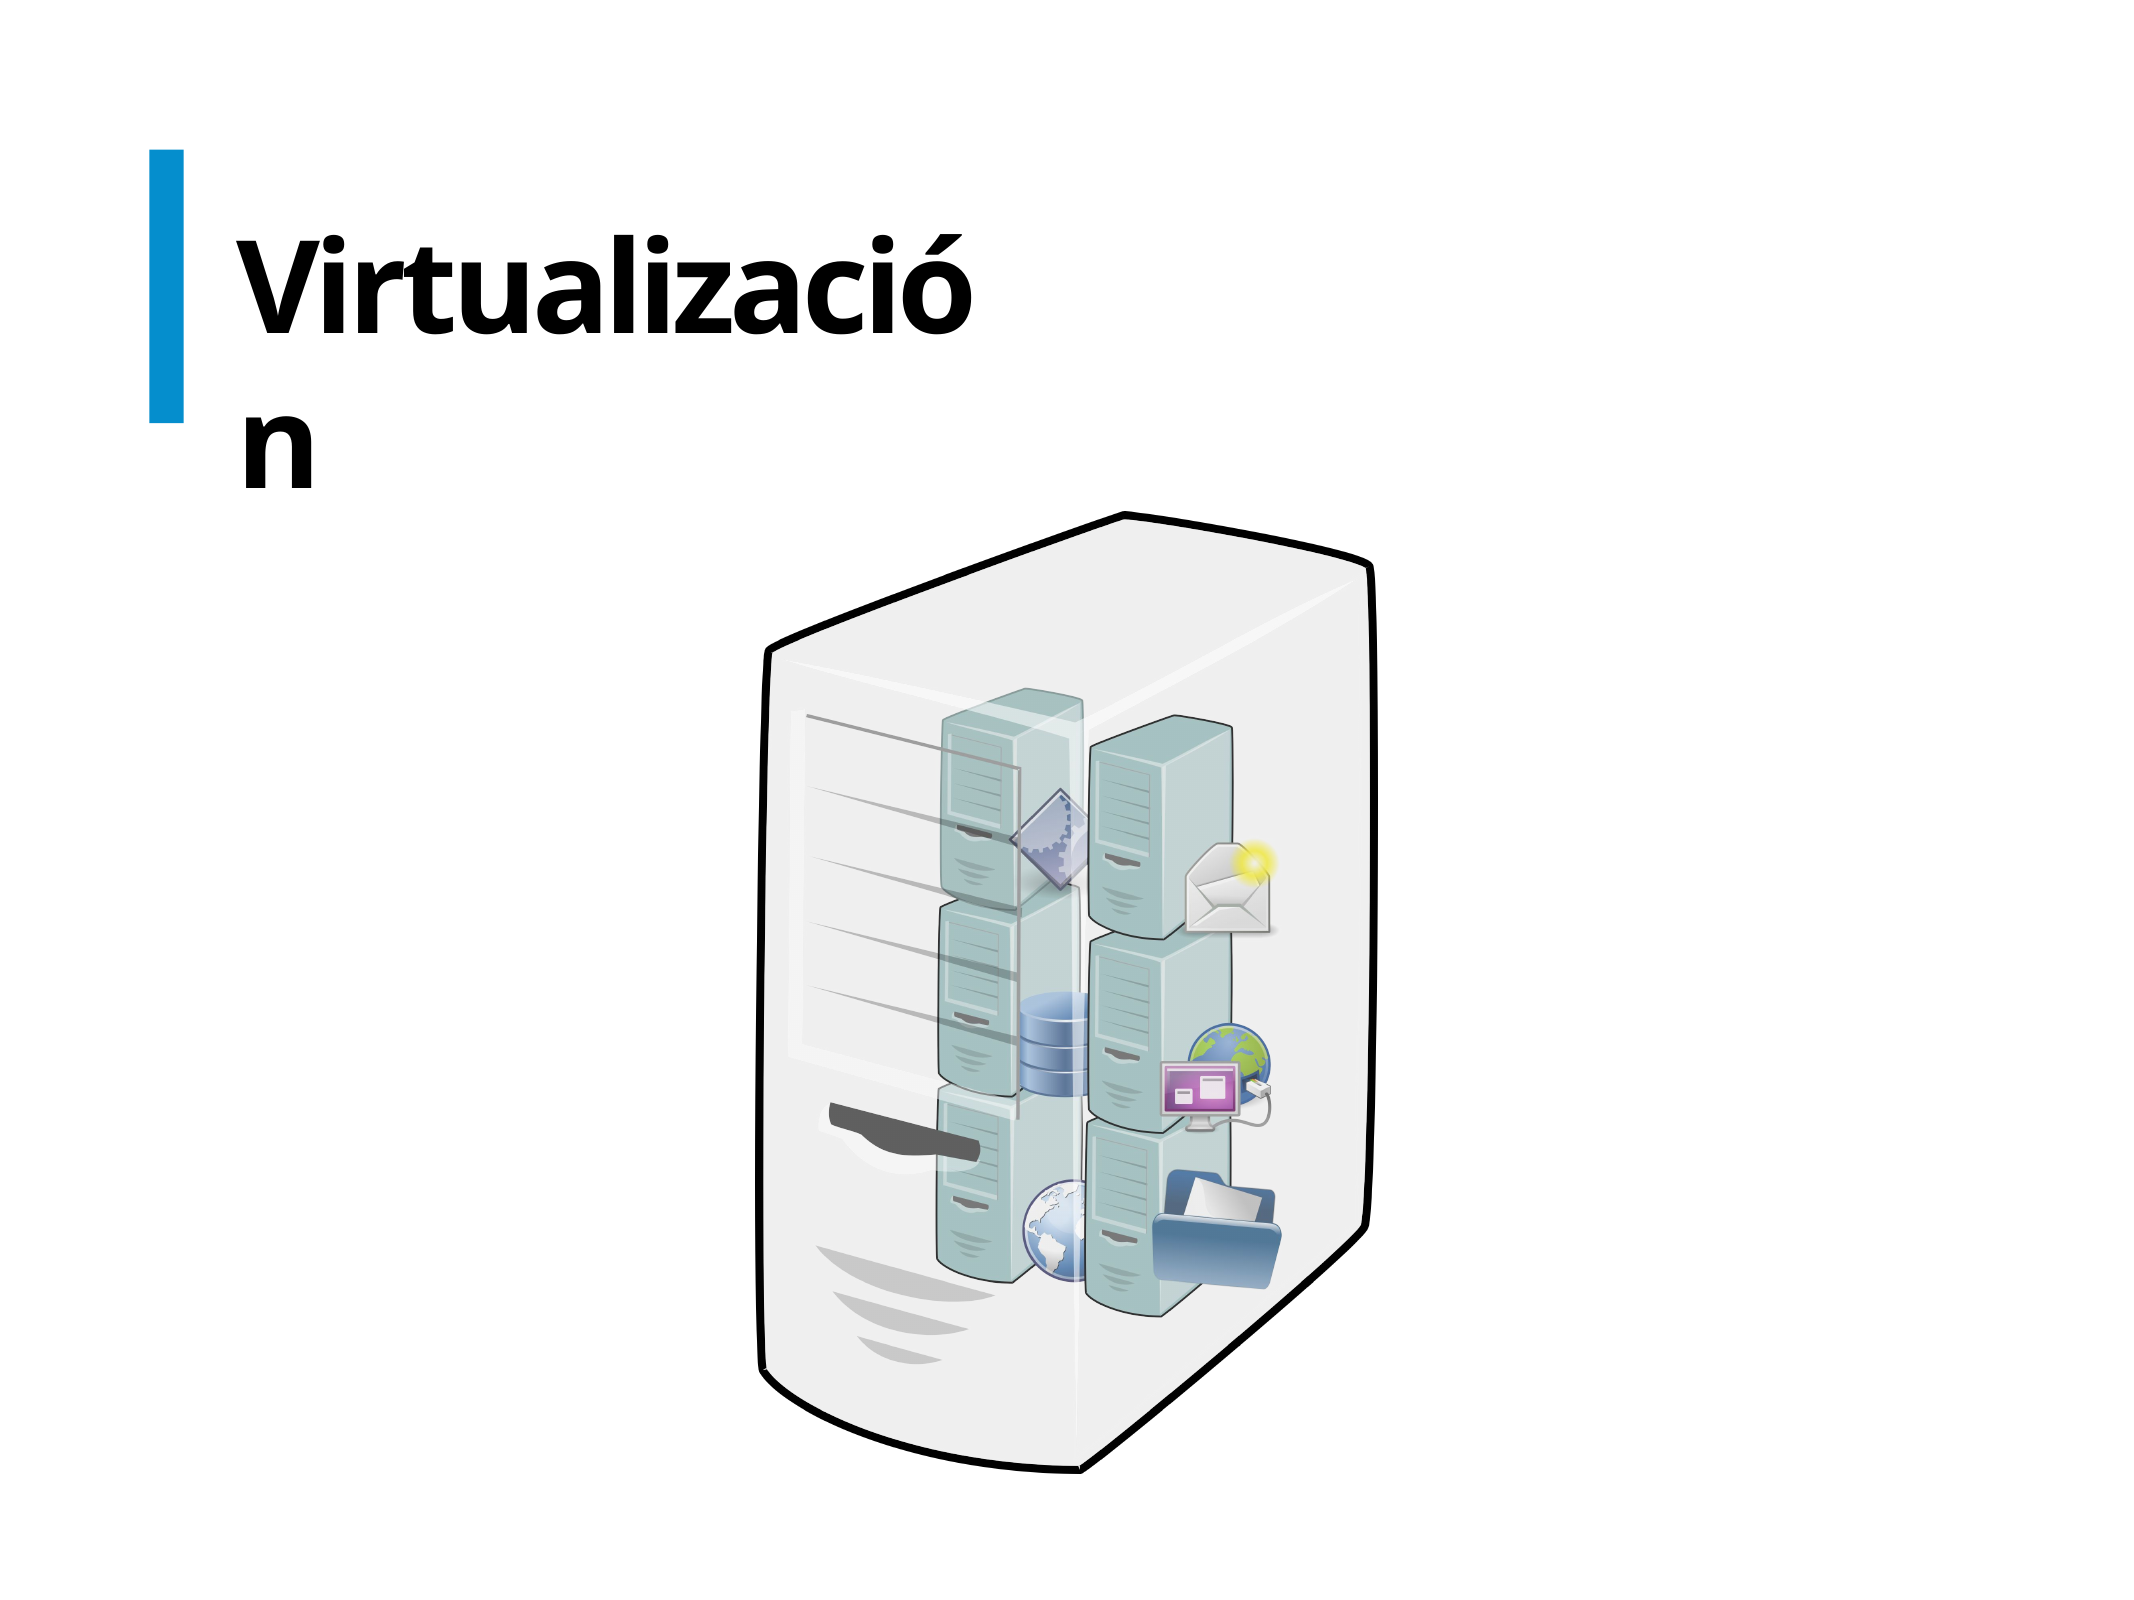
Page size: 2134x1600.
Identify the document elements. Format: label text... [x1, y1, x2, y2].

title Virtualización [234, 202, 1051, 515]
picture [755, 511, 1379, 1475]
text_box [149, 149, 184, 424]
